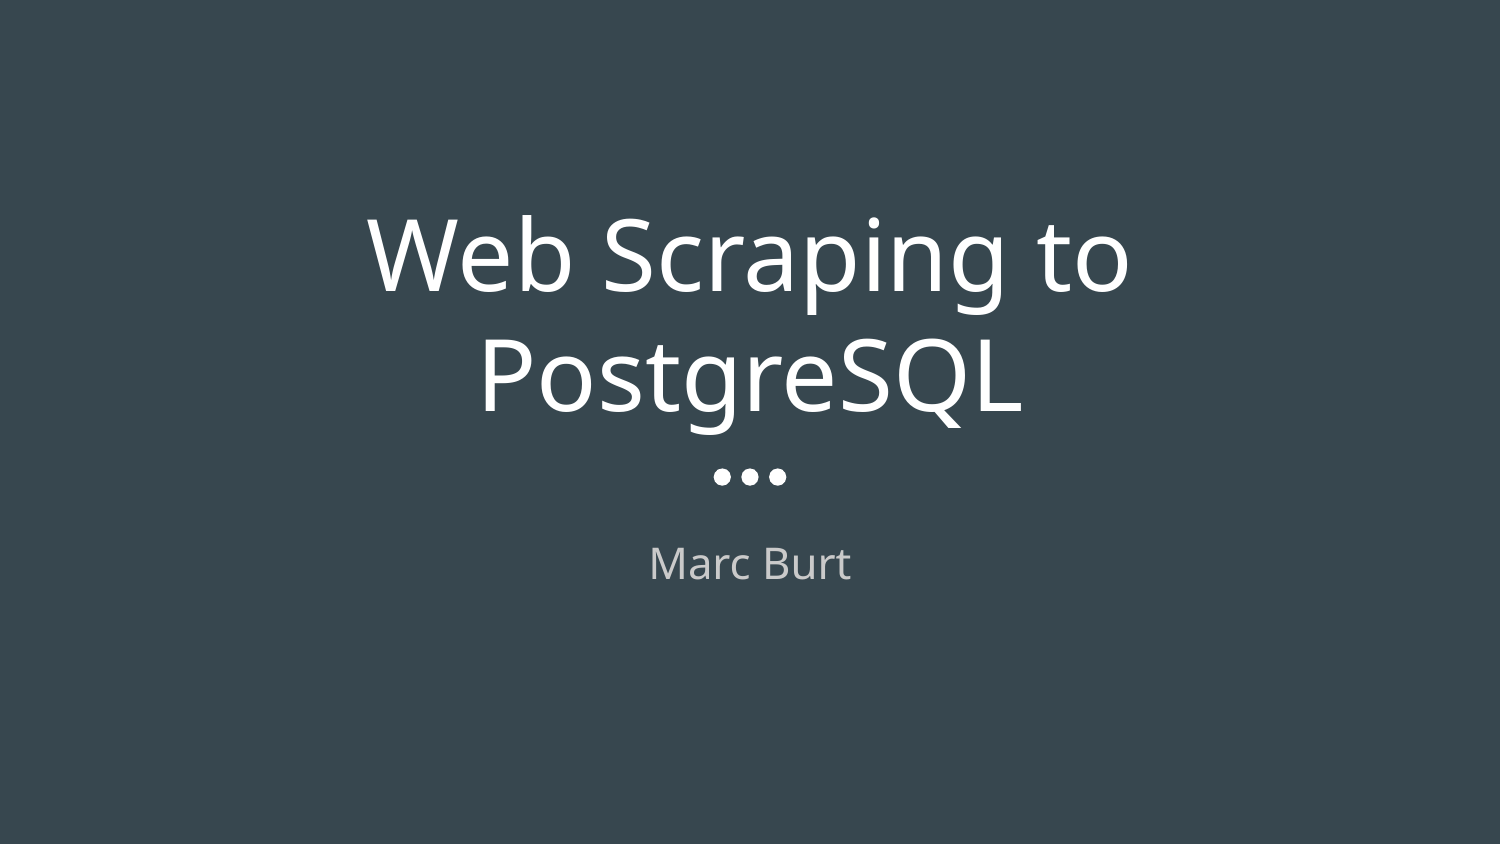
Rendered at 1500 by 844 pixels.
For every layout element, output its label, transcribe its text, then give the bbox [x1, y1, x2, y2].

title Web Scraping to PostgreSQL [110, 162, 1390, 447]
subtitle Marc Burt [110, 520, 1390, 651]
